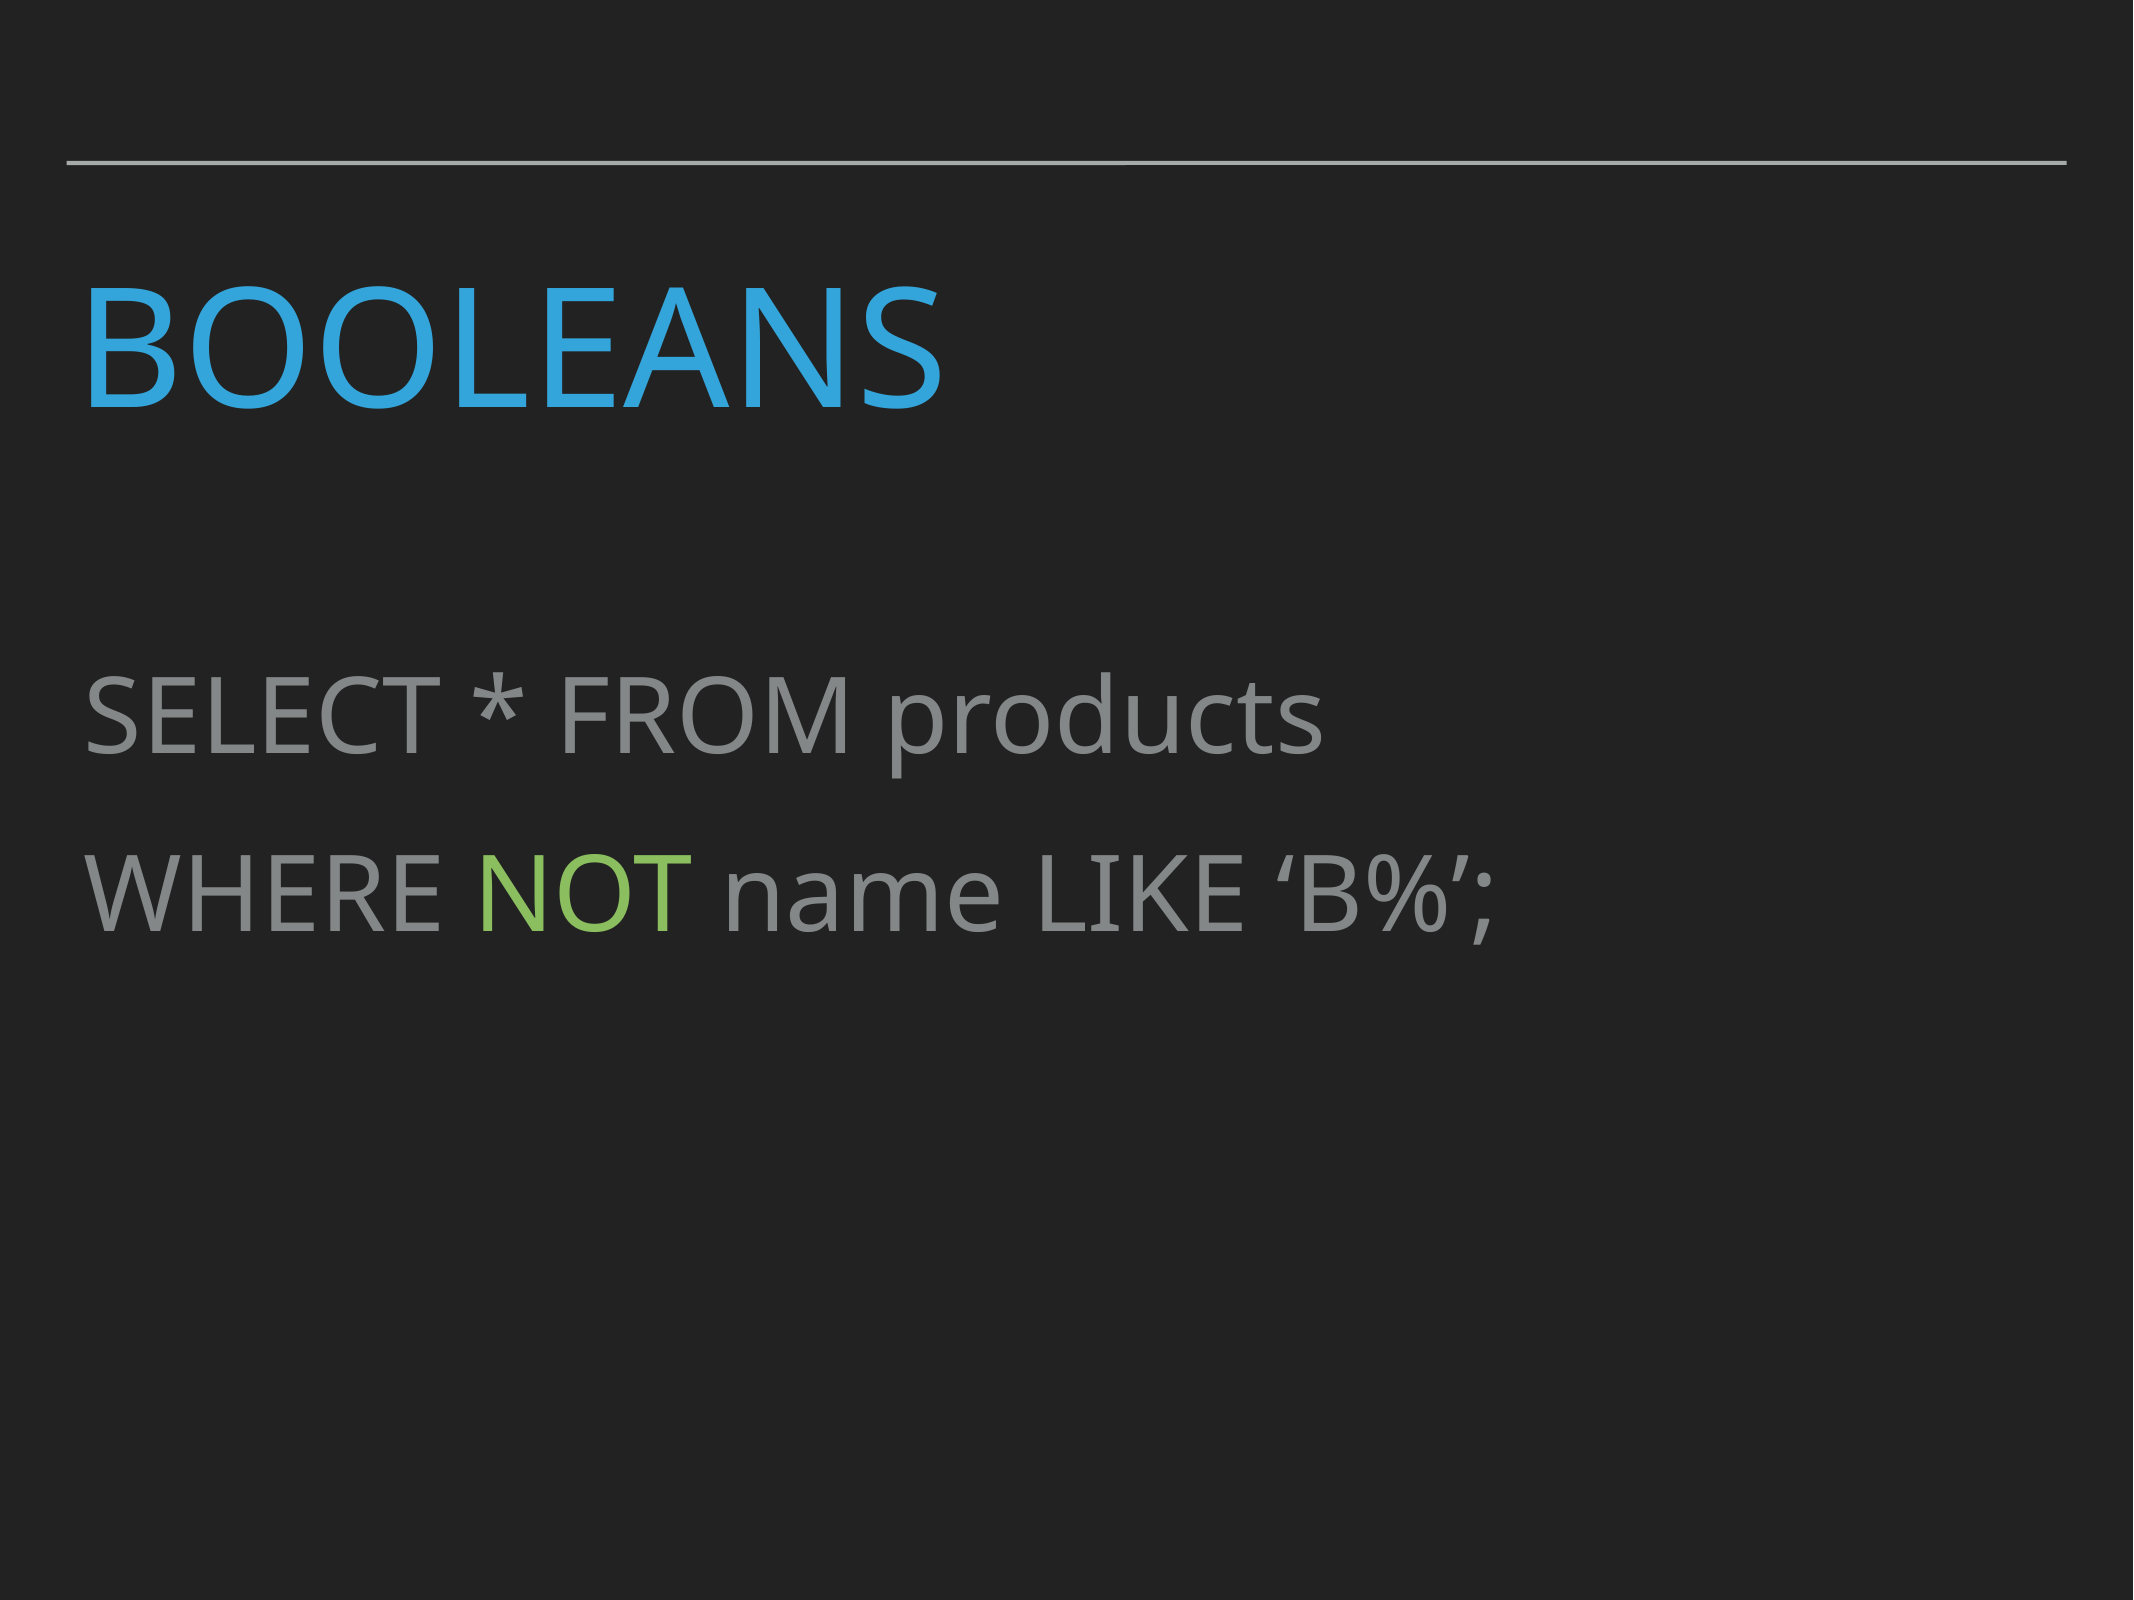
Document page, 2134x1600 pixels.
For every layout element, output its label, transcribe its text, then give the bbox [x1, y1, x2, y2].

text_box SELECT * FROM products WHERE NOT name LIKE ‘B%’; [75, 639, 2011, 961]
title Booleans [66, 270, 2068, 530]
